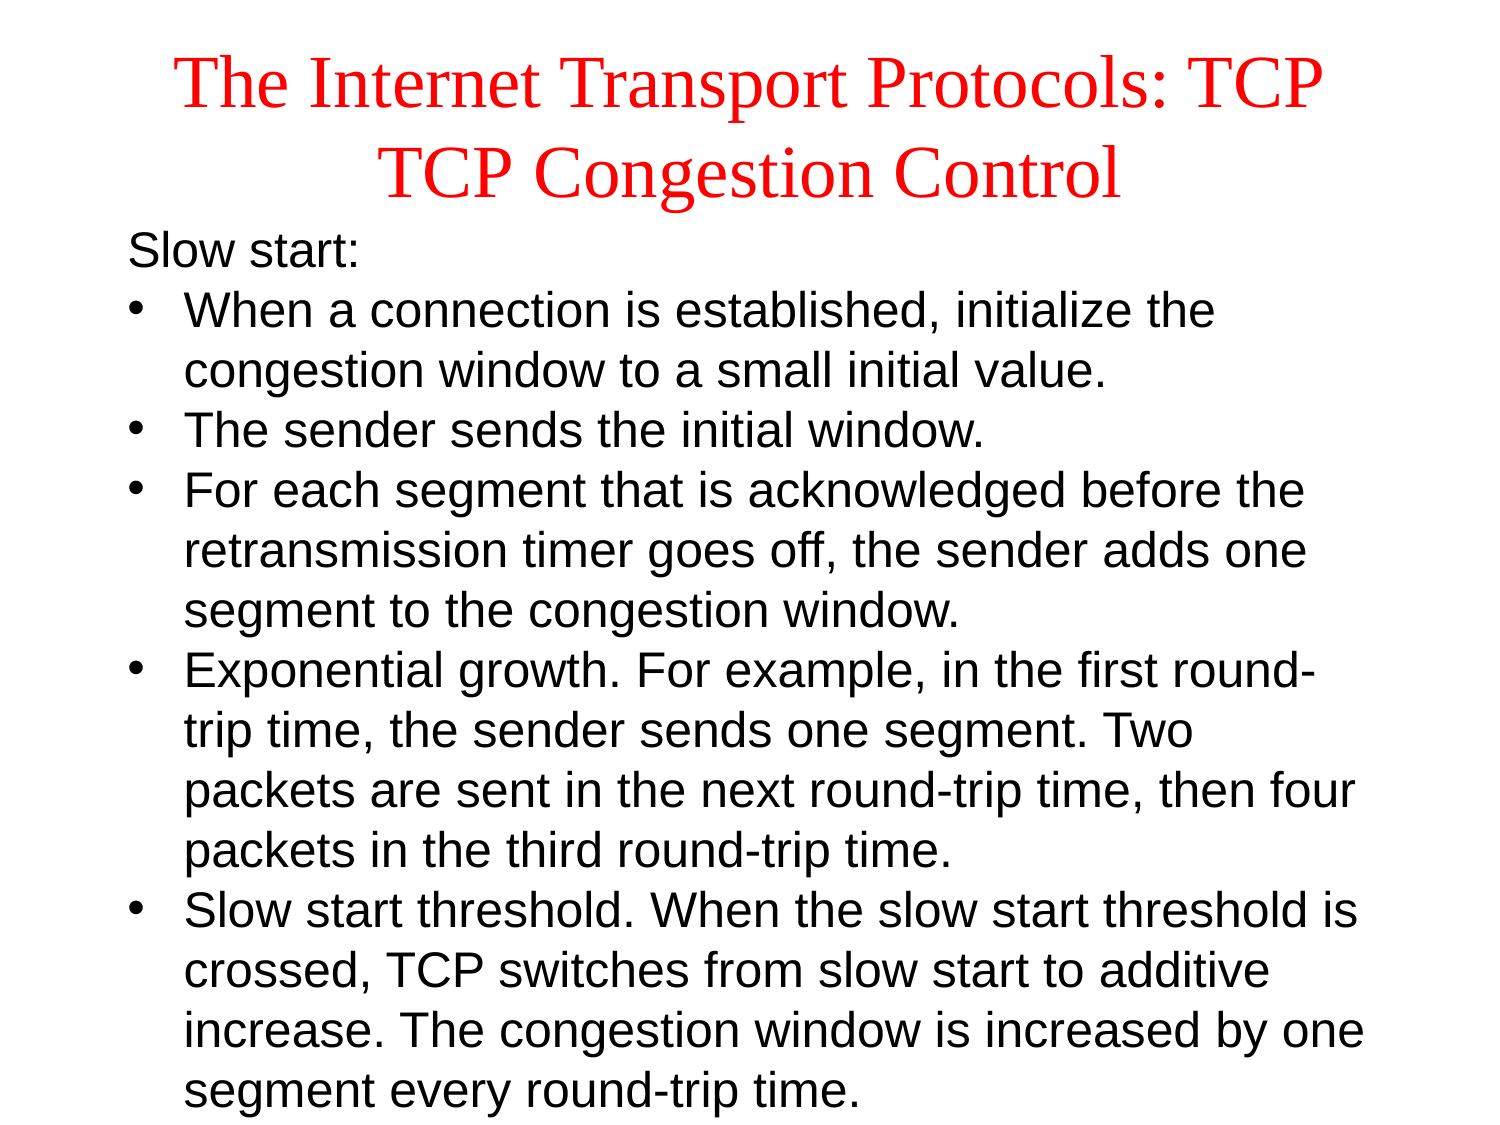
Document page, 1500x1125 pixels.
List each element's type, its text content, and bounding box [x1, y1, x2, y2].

text_box Slow start: When a connection is established, initialize the congestion window to a small initial value. The sender sends the initial window. For each segment that is acknowledged before the retransmission timer goes off, the sender adds one segment to the congestion window. Exponential growth. For example, in the first round-trip time, the sender sends one segment. Two packets are sent in the next round-trip time, then four packets in the third round-trip time. Slow start threshold. When the slow start threshold is crossed, TCP switches from slow start to additive increase. The congestion window is increased by one segment every round-trip time. [112, 209, 1388, 1125]
title The Internet Transport Protocols: TCP TCP Congestion Control [0, 0, 1500, 245]
